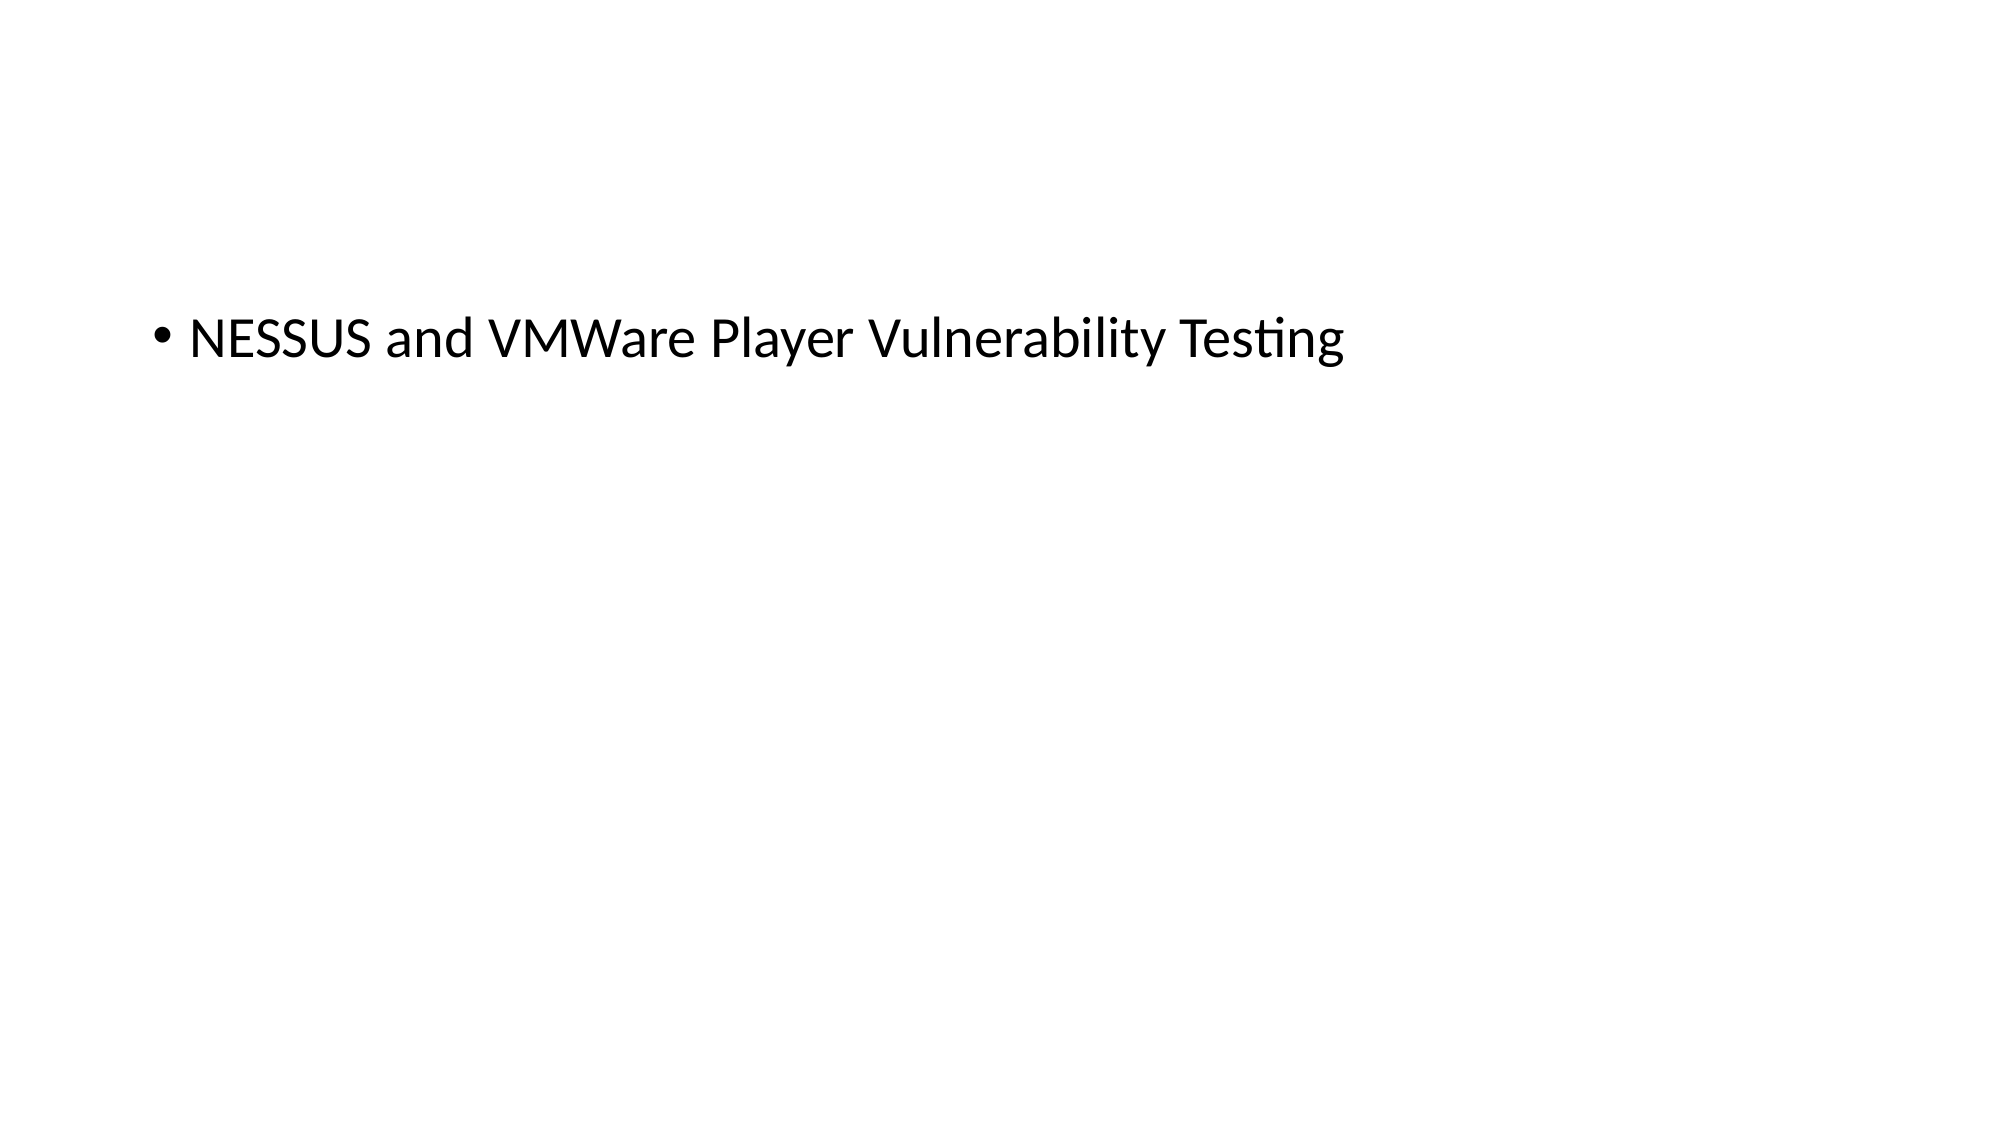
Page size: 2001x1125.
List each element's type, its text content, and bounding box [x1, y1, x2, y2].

list NESSUS and VMWare Player Vulnerability Testing [137, 299, 1863, 1014]
